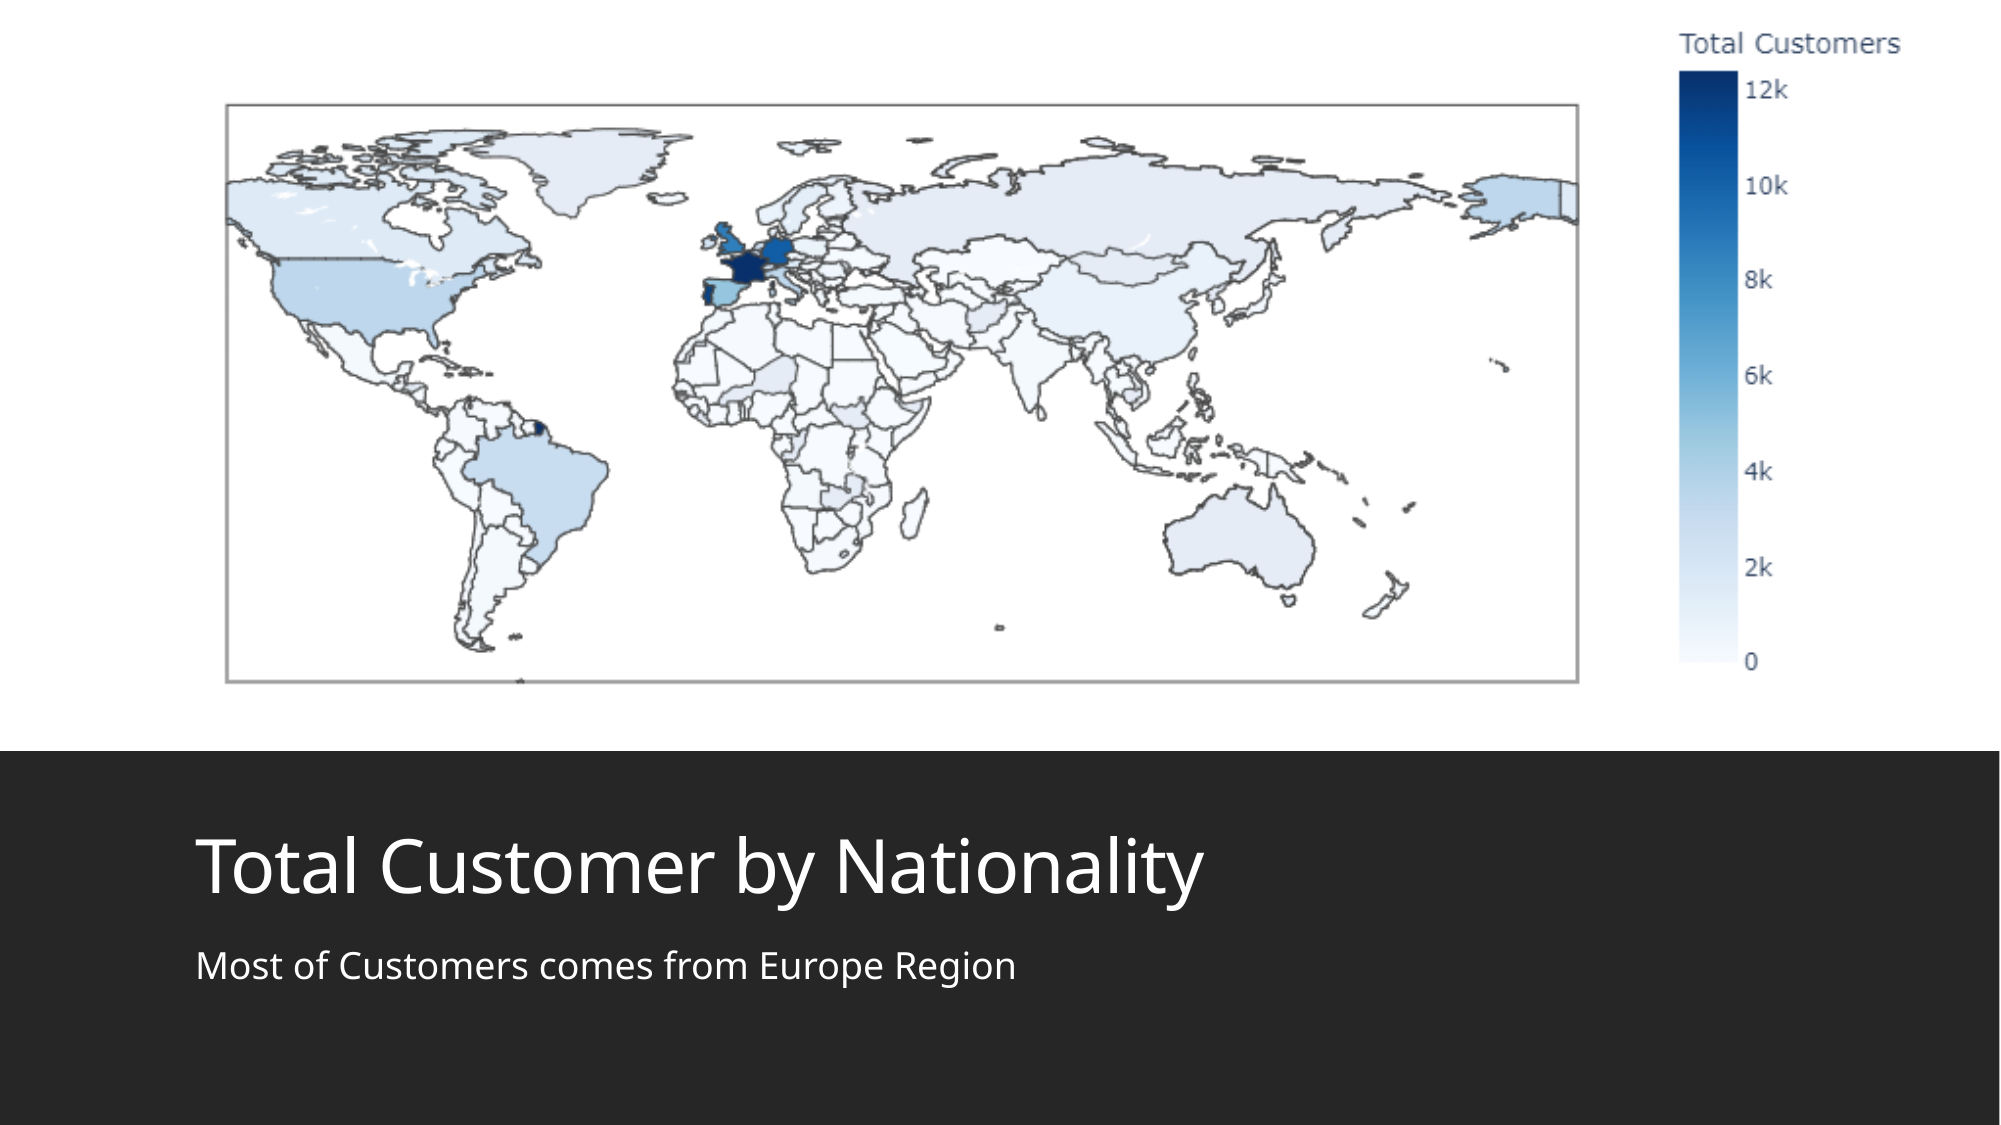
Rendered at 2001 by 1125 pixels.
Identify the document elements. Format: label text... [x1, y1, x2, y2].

title Total Customer by Nationality [180, 787, 1839, 910]
list Most of Customers comes from Europe Region [180, 937, 1839, 1038]
picture [179, 0, 1915, 743]
